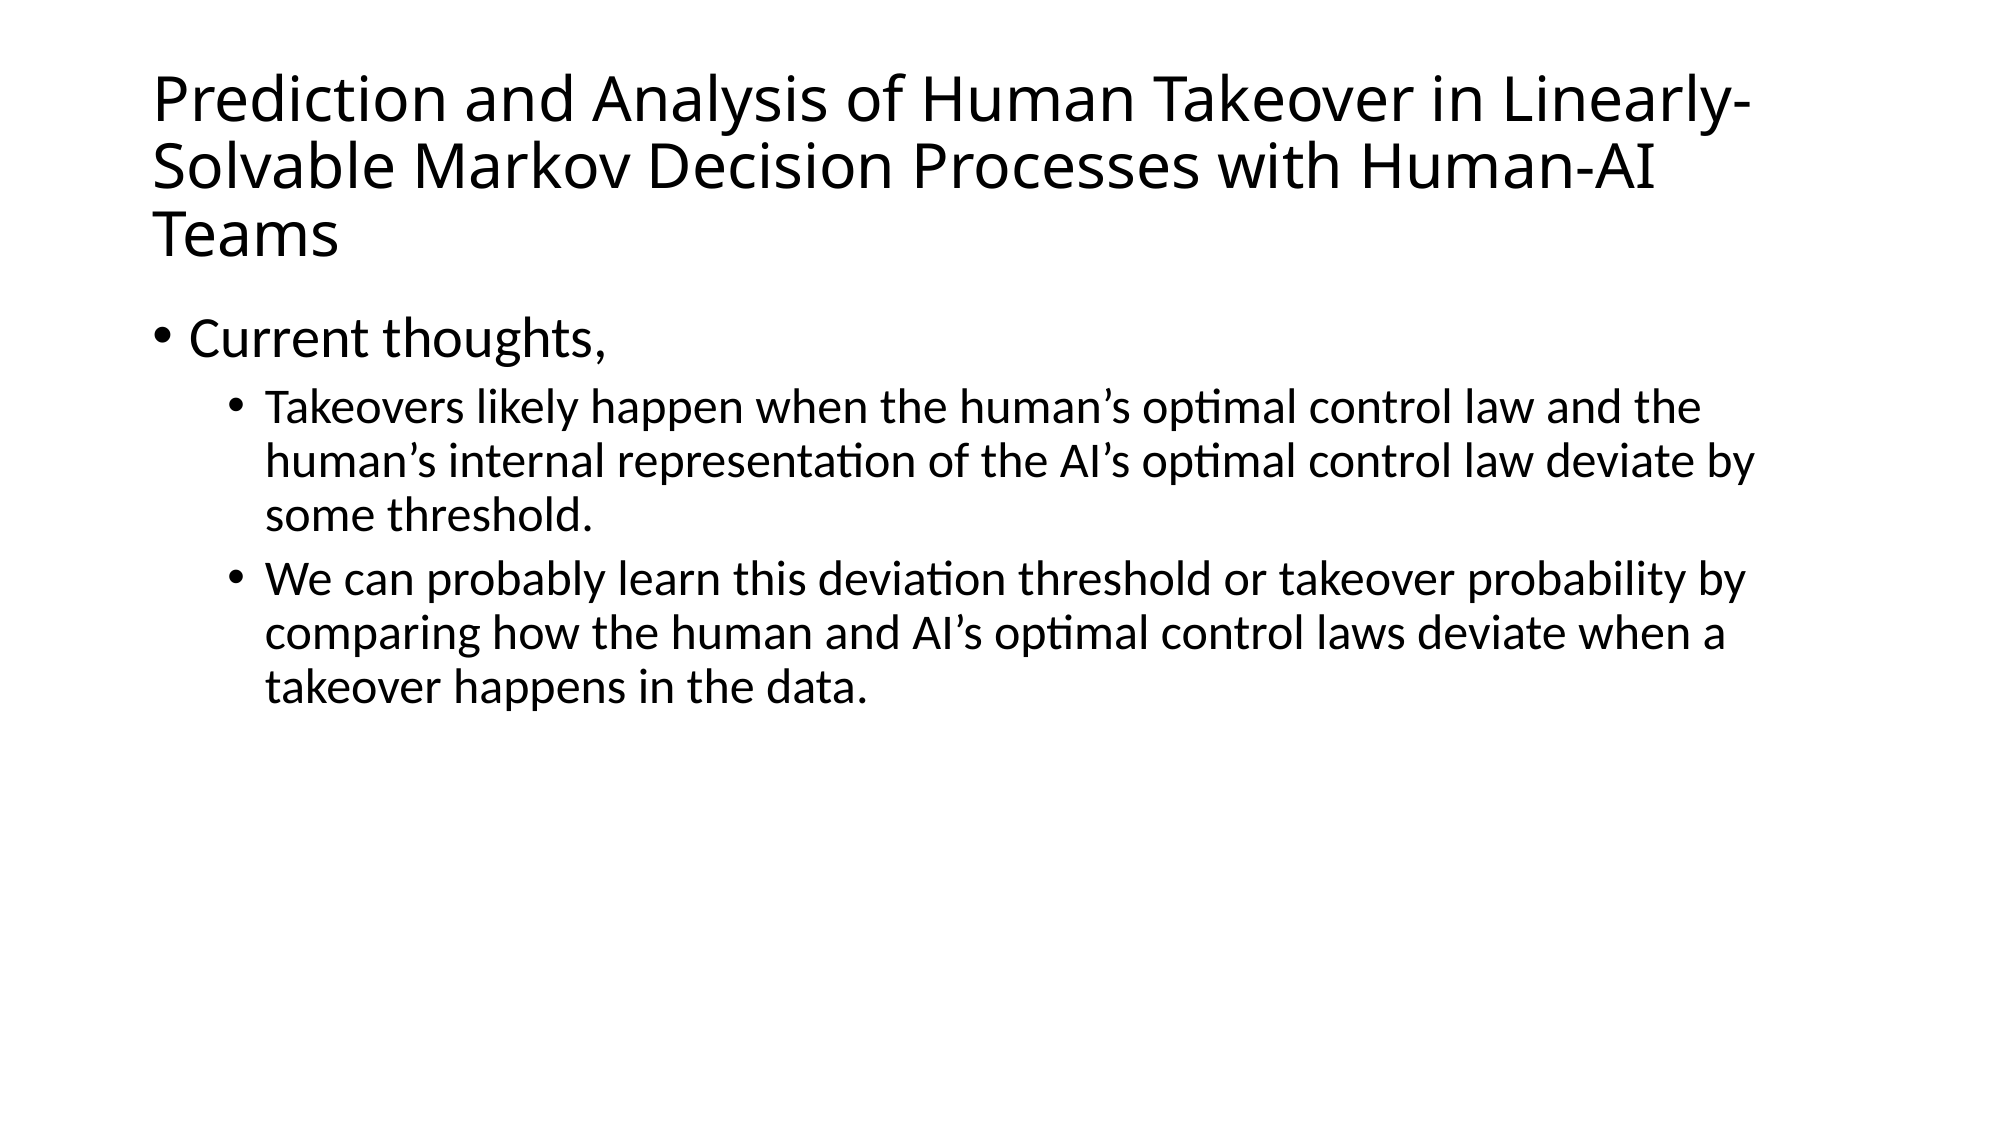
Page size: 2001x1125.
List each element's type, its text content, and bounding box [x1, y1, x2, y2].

title Prediction and Analysis of Human Takeover in Linearly-Solvable Markov Decision Processes with Human-AI Teams [137, 59, 1863, 278]
list Current thoughts, Takeovers likely happen when the human’s optimal control law and the human’s internal representation of the AI’s optimal control law deviate by some threshold. We can probably learn this deviation threshold or takeover probability by comparing how the human and AI’s optimal control laws deviate when a takeover happens in the data. [137, 299, 1863, 1014]
